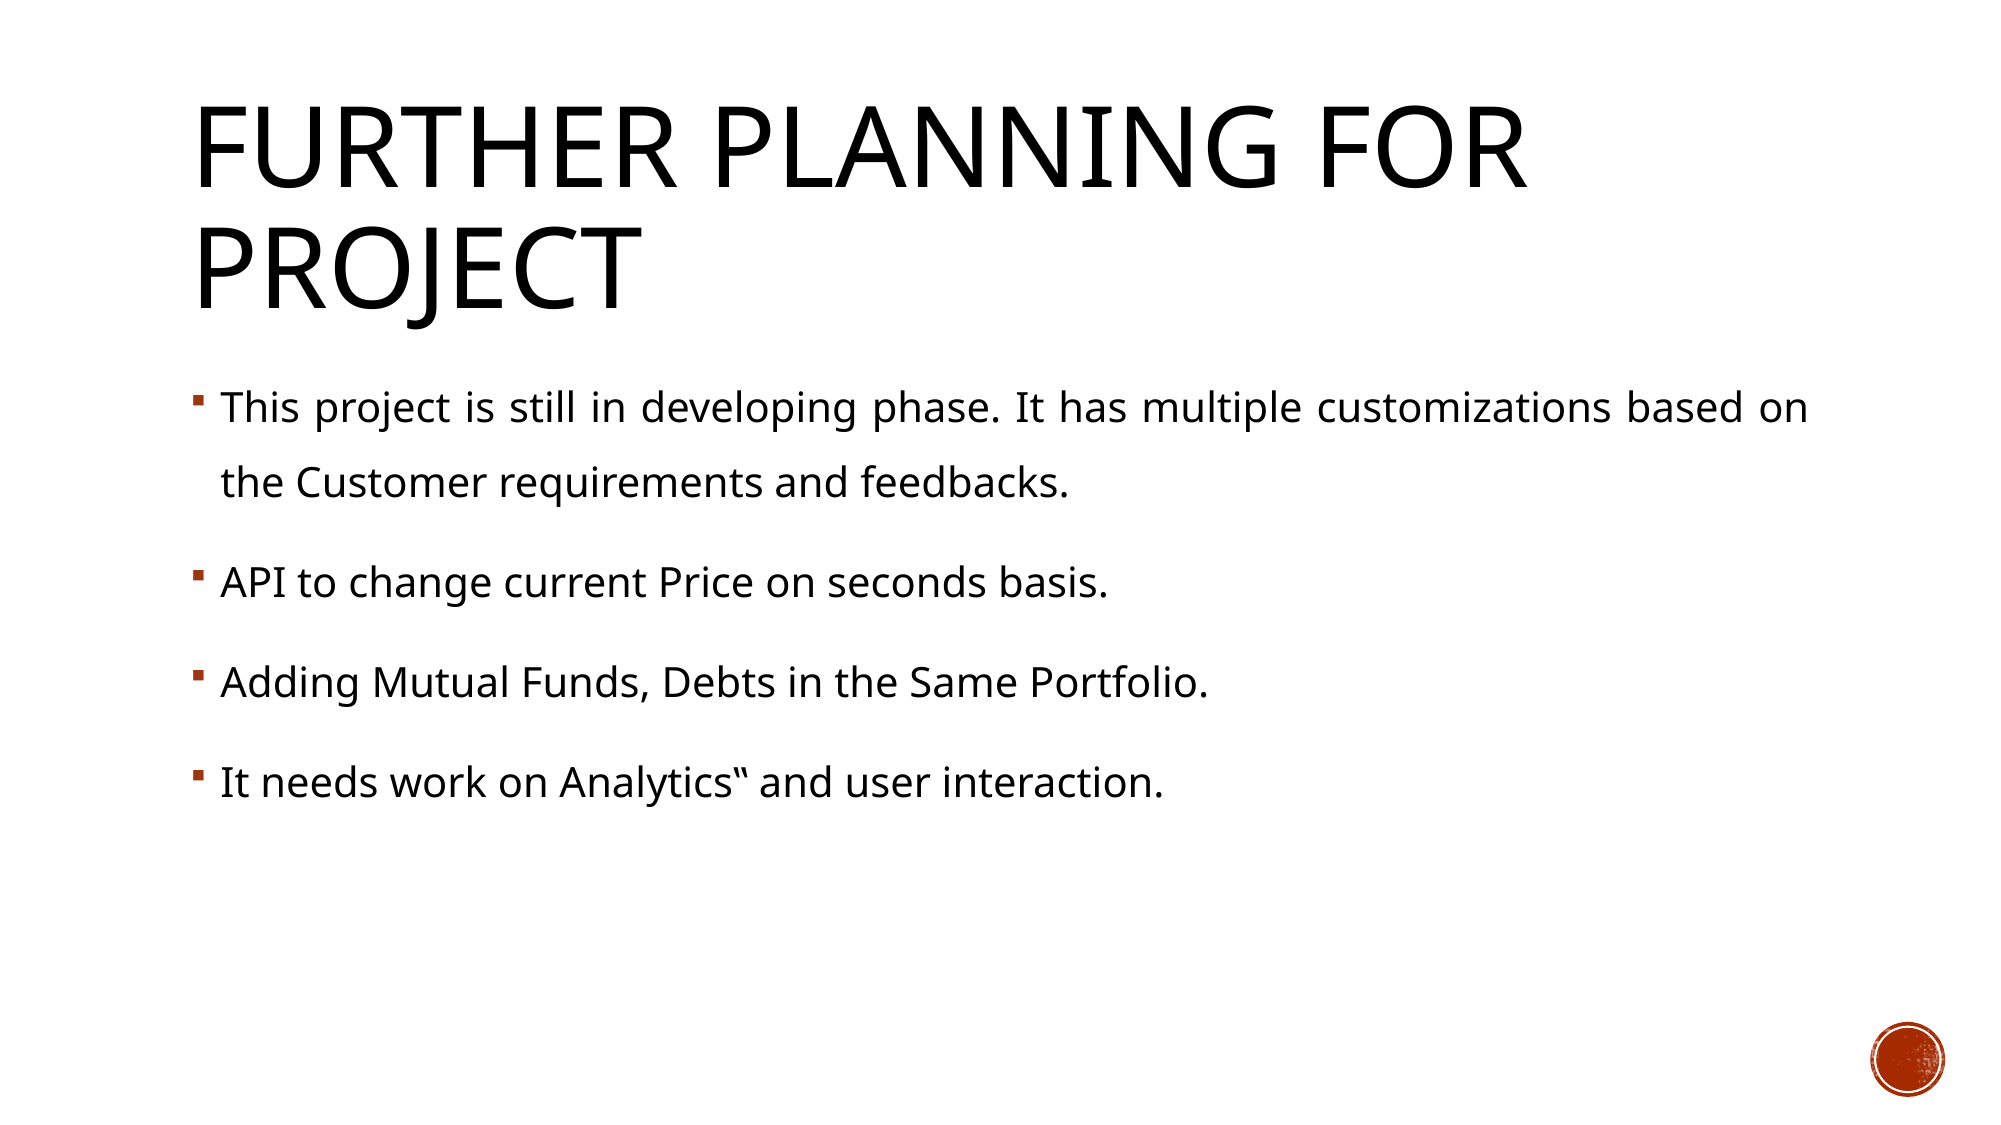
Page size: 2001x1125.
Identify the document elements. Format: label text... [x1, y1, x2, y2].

title Further planning for Project [175, 79, 1826, 344]
list This project is still in developing phase. It has multiple customizations based on the Customer requirements and feedbacks. API to change current Price on seconds basis. Adding Mutual Funds, Debts in the Same Portfolio. It needs work on Analytics‟ and user interaction. [175, 348, 1826, 1013]
